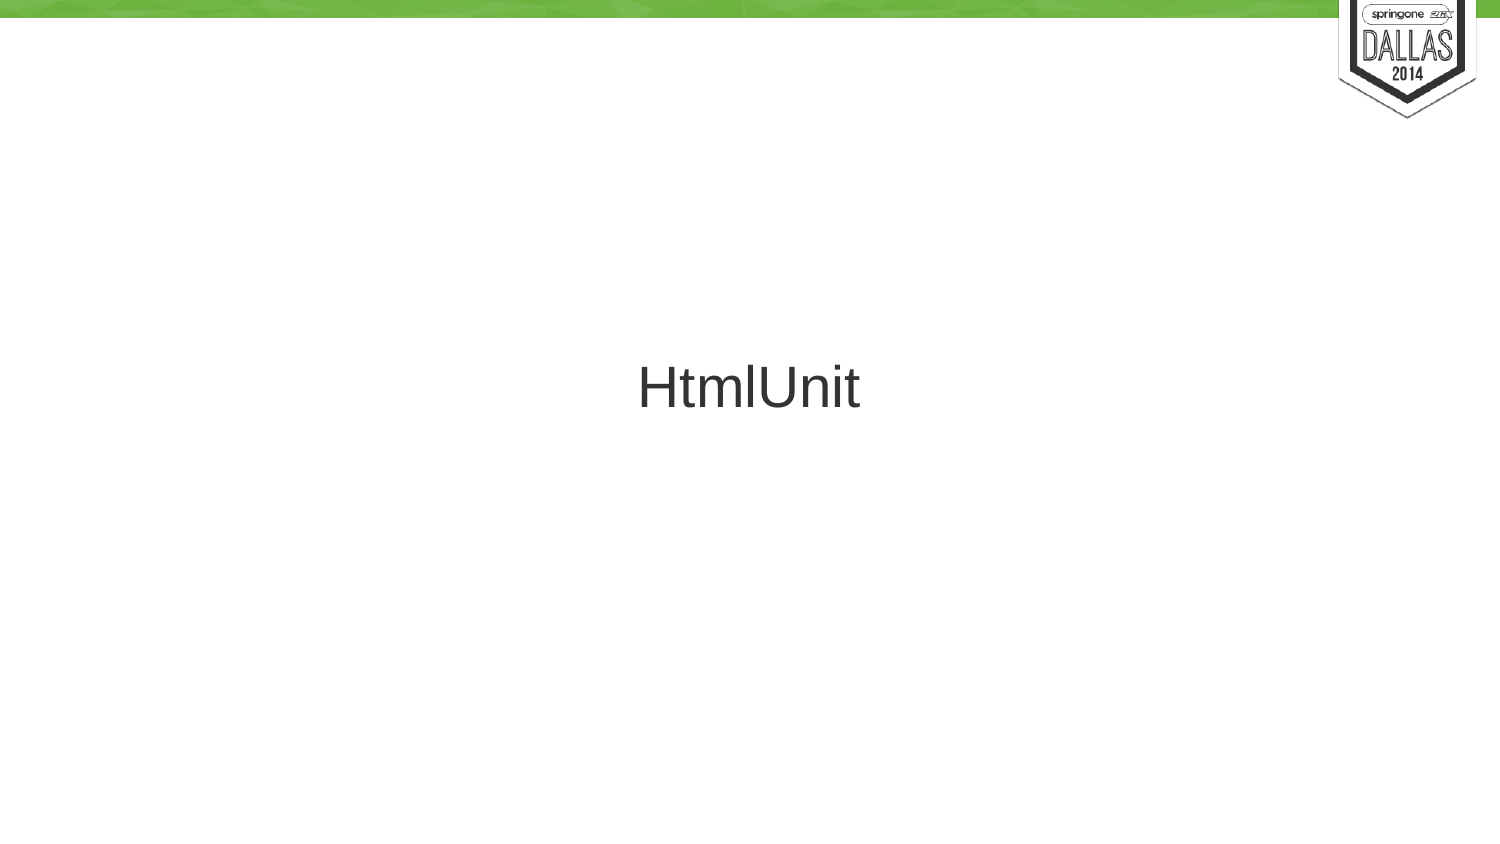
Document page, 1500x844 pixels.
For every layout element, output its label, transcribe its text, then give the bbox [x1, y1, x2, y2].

title HtmlUnit [49, 266, 1451, 419]
picture [0, 0, 1500, 122]
